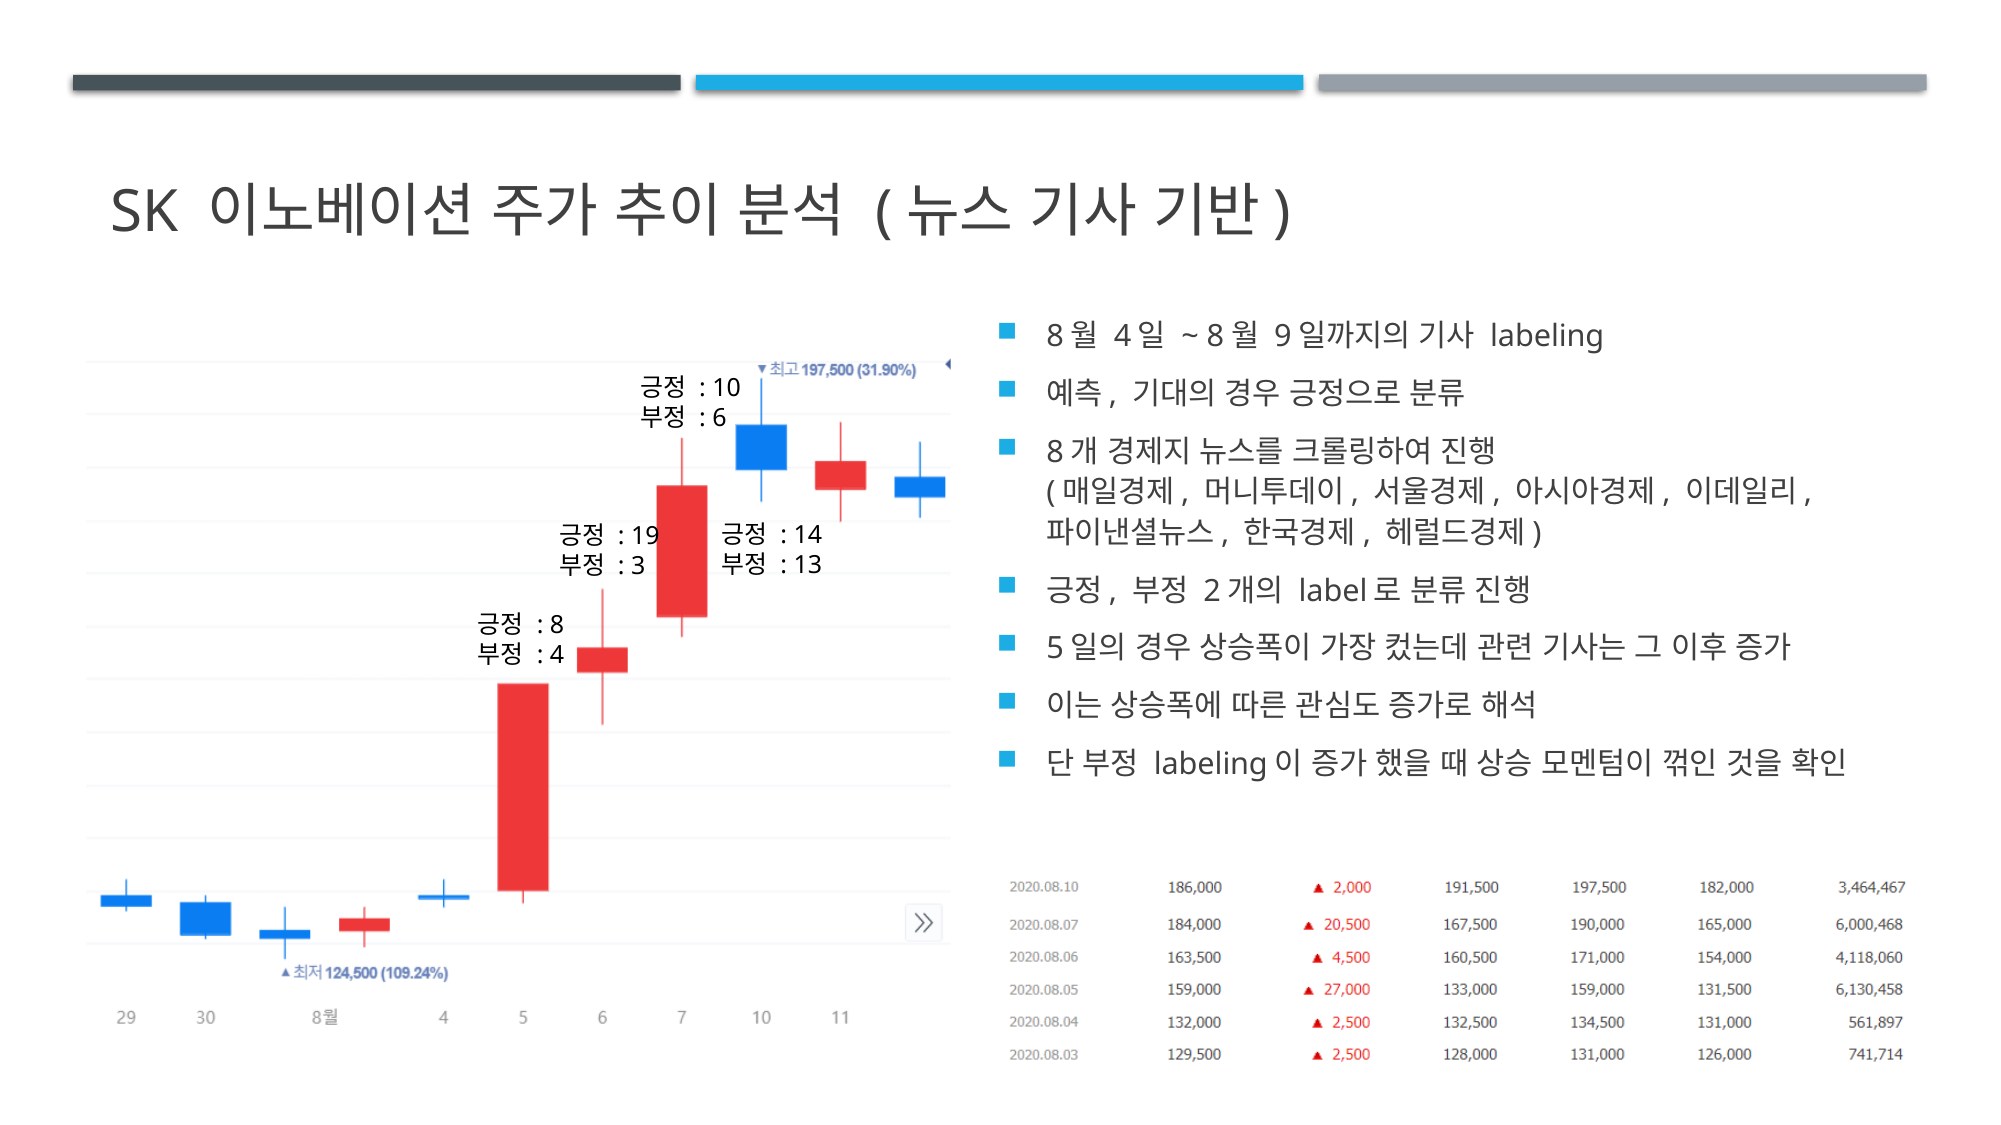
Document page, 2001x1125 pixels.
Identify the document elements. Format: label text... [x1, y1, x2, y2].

list 8월 4일 ~ 8월 9일까지의 기사 labeling 예측, 기대의 경우 긍정으로 분류 8개 경제지 뉴스를 크롤링하여 진행 (매일경제, 머니투데이, 서울경제, 아시아경제, 이데일리, 파이낸셜뉴스, 한국경제, 헤럴드경제) 긍정, 부정 2개의 label로 분류 진행 5일의 경우 상승폭이 가장 컸는데 관련 기사는 그 이후 증가 이는 상승폭에 따른 관심도 증가로 해석 단 부정 labeling이 증가 했을 때 상승 모멘텀이 꺾인 것을 확인 [981, 305, 1941, 792]
title SK 이노베이션 주가 추이 분석 (뉴스 기사 기반) [95, 110, 1905, 306]
picture [997, 872, 1925, 1072]
picture [17, 304, 952, 1047]
